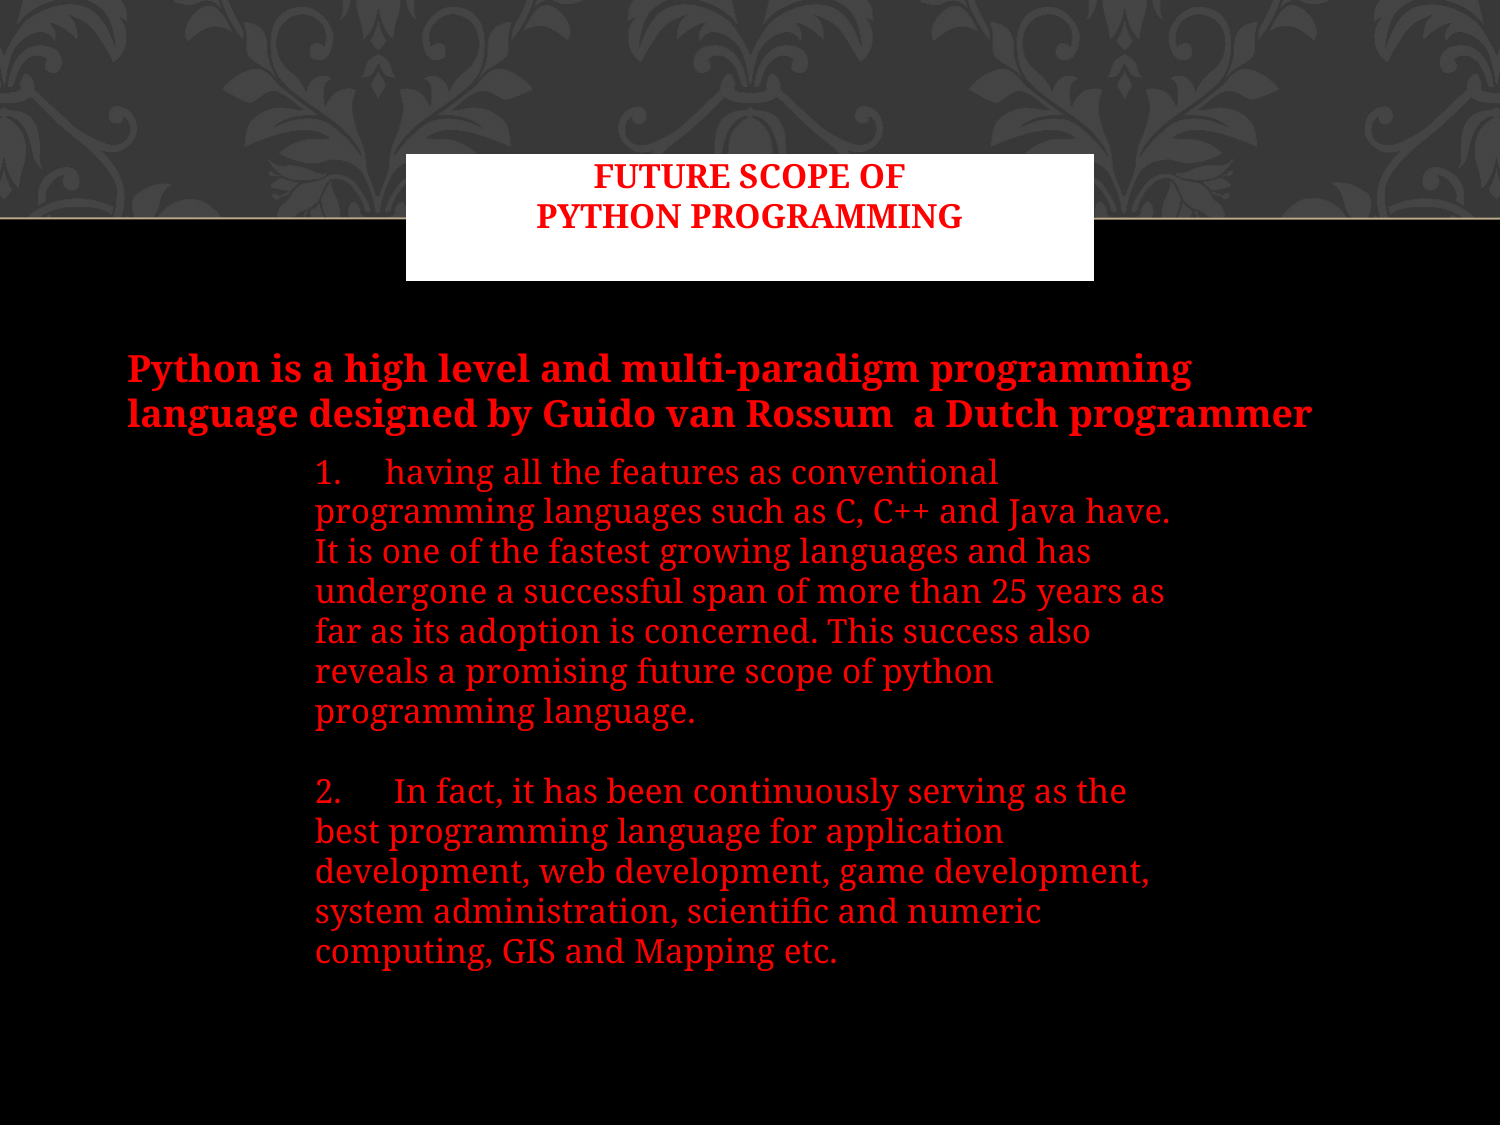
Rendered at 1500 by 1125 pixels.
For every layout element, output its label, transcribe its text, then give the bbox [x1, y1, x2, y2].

title Future Scope Of Python Programming [406, 154, 1094, 281]
text_box Python is a high level and multi-paradigm programming language designed by Guido van Rossum a Dutch programmer [112, 337, 1375, 443]
text_box 1. having all the features as conventional programming languages such as C, C++ and Java have. It is one of the fastest growing languages and has undergone a successful span of more than 25 years as far as its adoption is concerned. This success also reveals a promising future scope of python programming language. 2. In fact, it has been continuously serving as the best programming language for application development, web development, game development, system administration, scientific and numeric computing, GIS and Mapping etc. [299, 443, 1188, 978]
